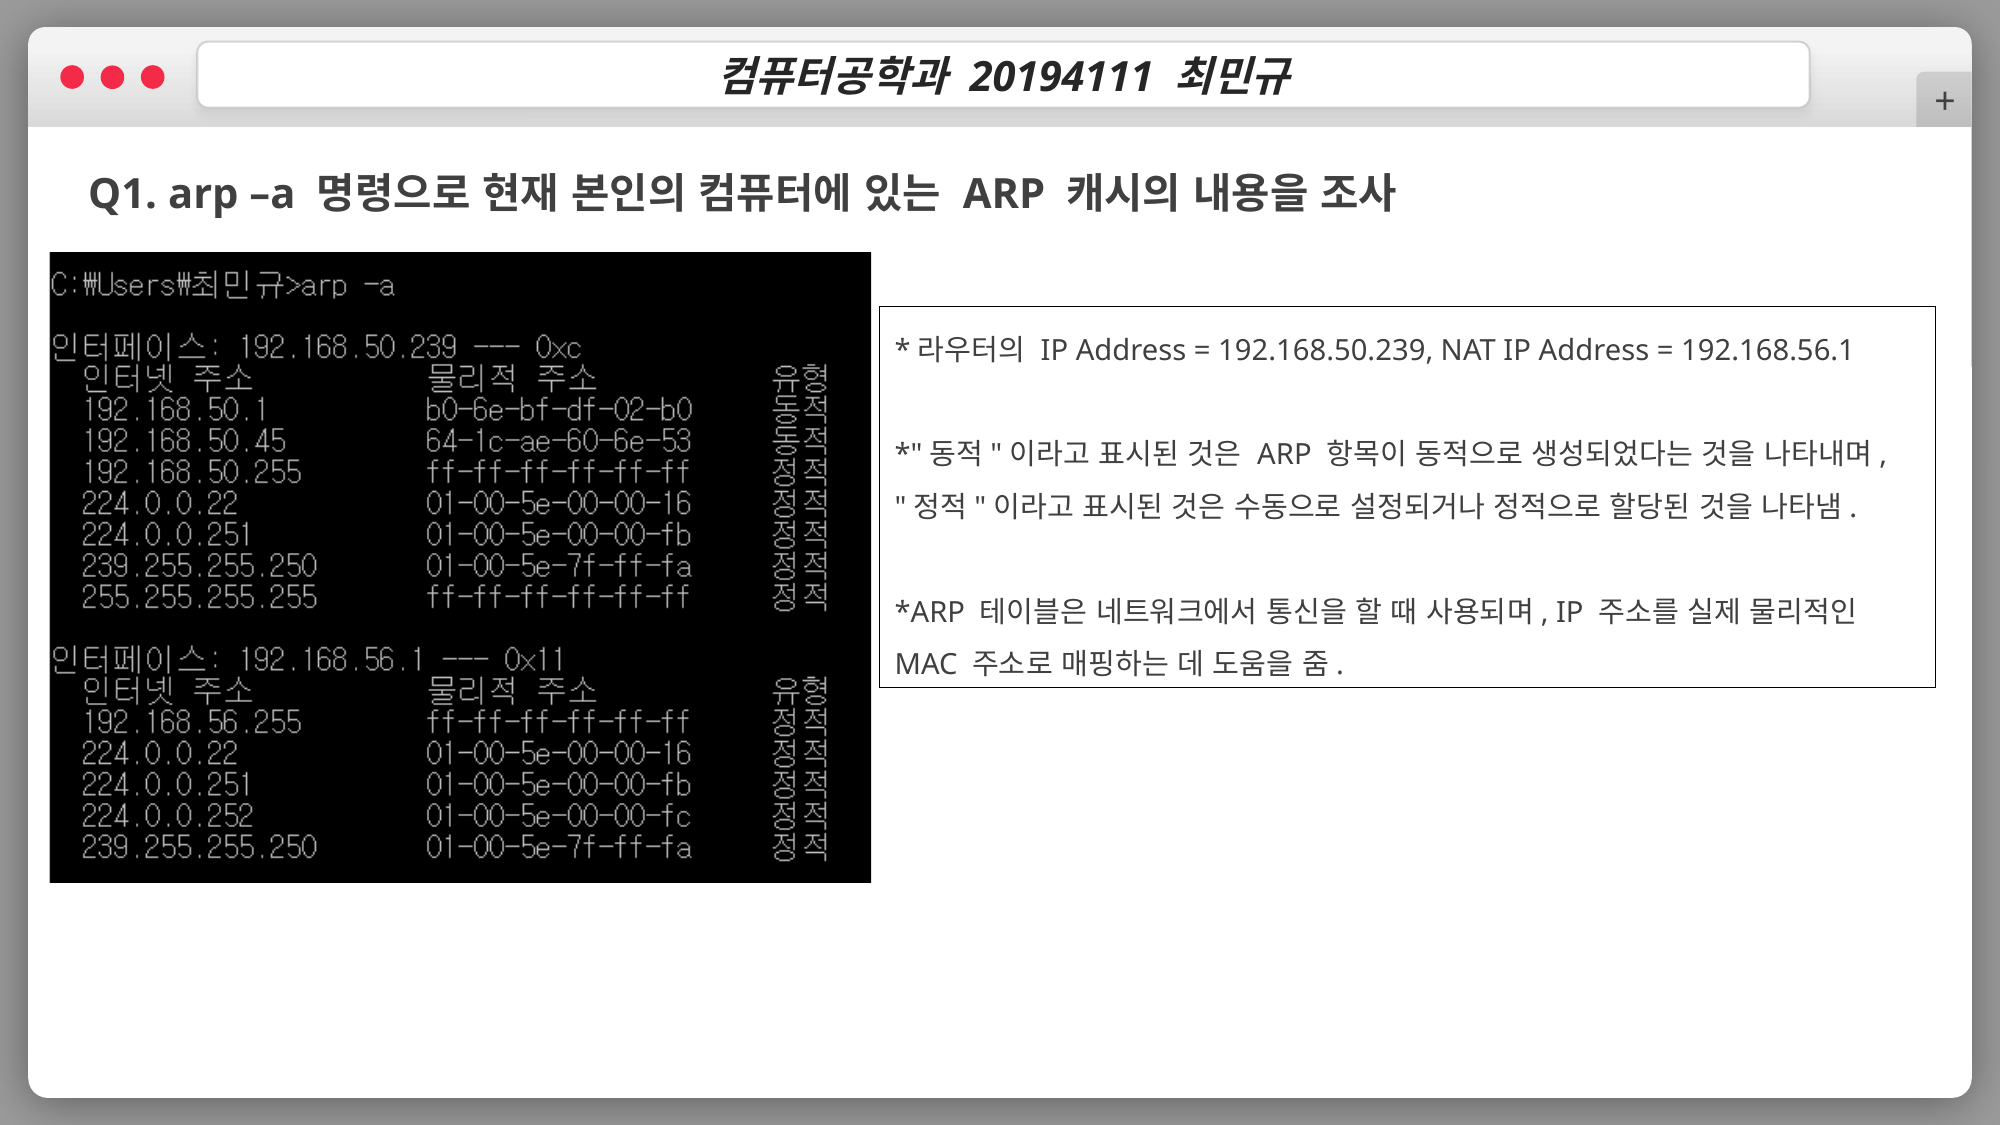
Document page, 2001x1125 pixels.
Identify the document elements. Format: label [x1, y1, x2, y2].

text_box [28, 27, 1972, 1098]
picture [49, 252, 872, 883]
